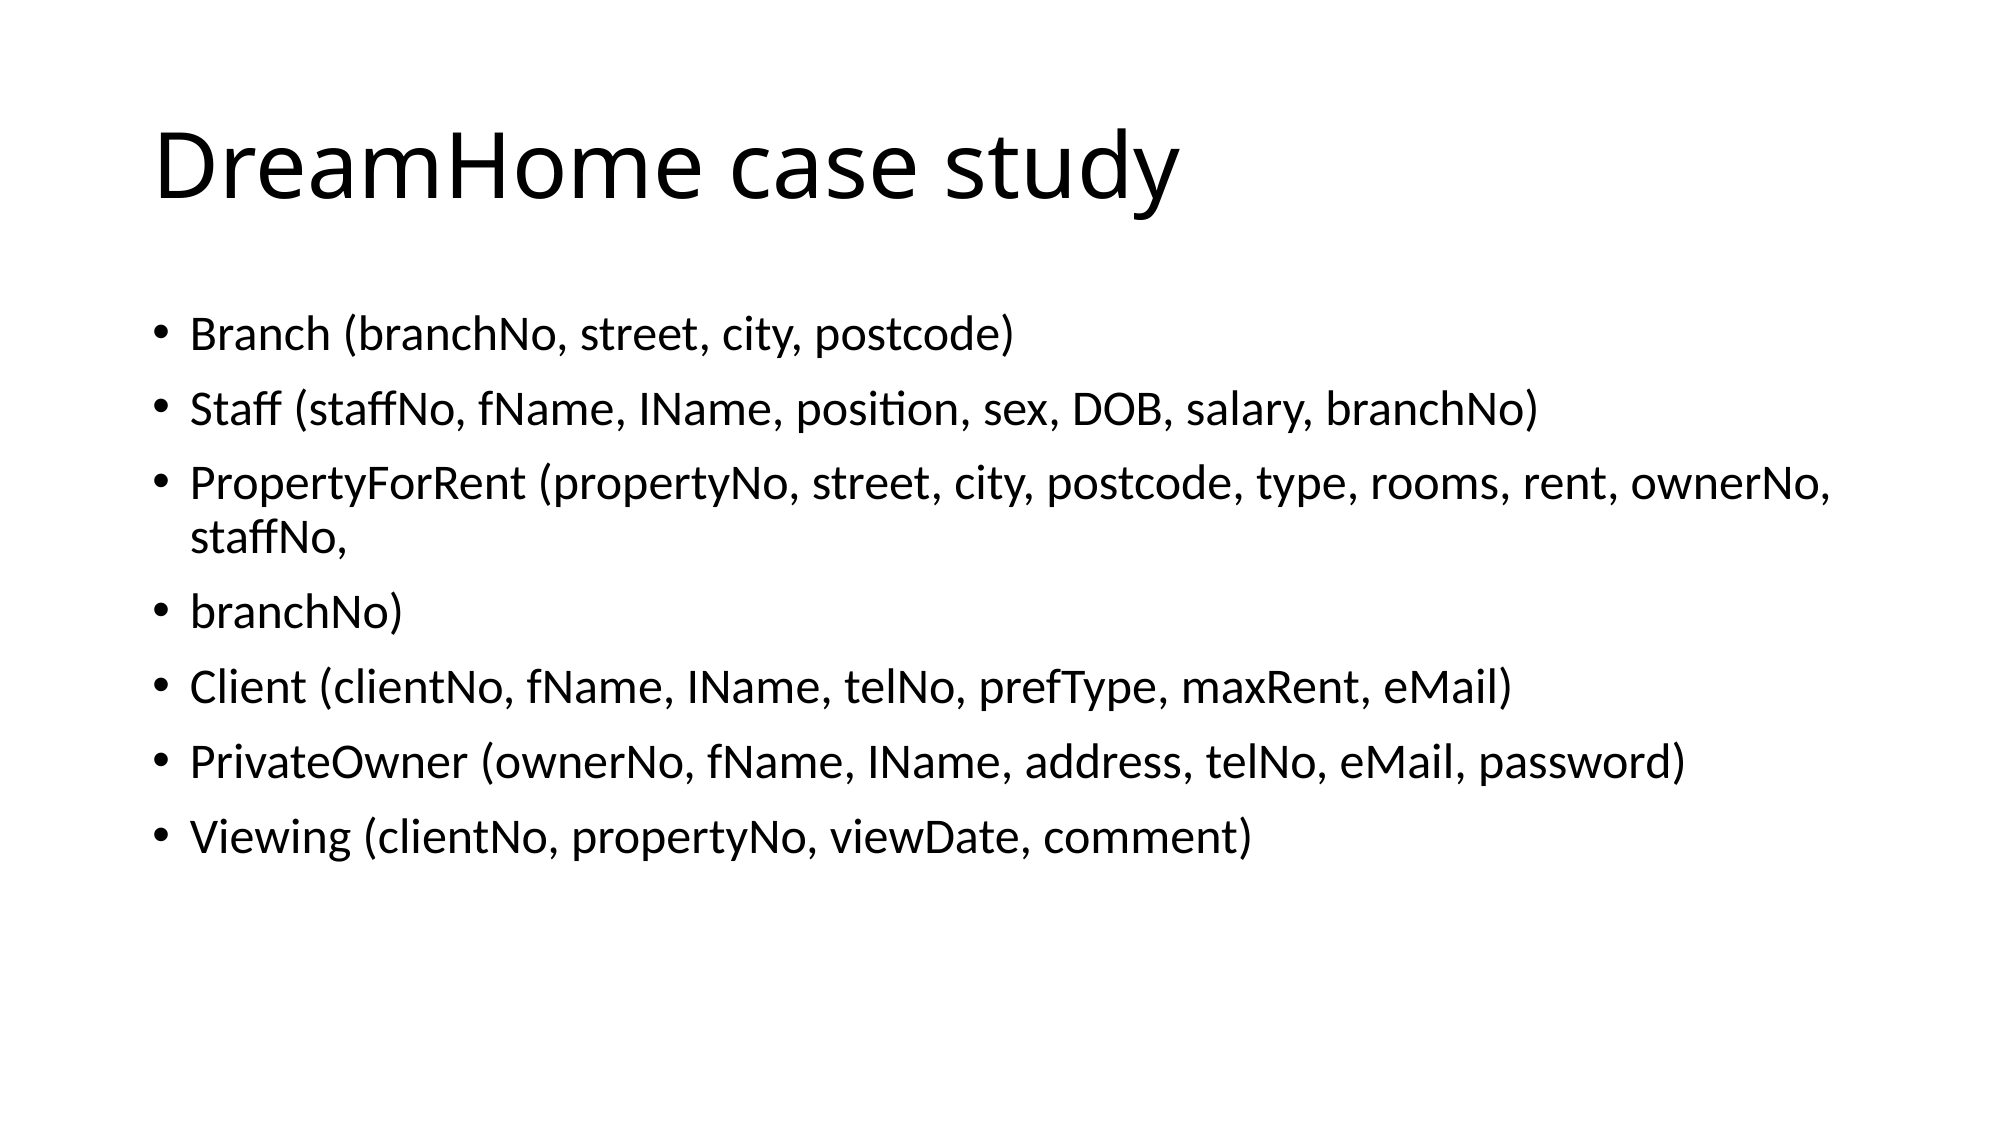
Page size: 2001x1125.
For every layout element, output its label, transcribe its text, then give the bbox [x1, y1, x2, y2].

title DreamHome case study [137, 59, 1863, 278]
list Branch (branchNo, street, city, postcode) Staff (staffNo, fName, IName, position, sex, DOB, salary, branchNo) PropertyForRent (propertyNo, street, city, postcode, type, rooms, rent, ownerNo, staffNo, branchNo) Client (clientNo, fName, IName, telNo, prefType, maxRent, eMail) PrivateOwner (ownerNo, fName, IName, address, telNo, eMail, password) Viewing (clientNo, propertyNo, viewDate, comment) [137, 299, 1863, 1014]
